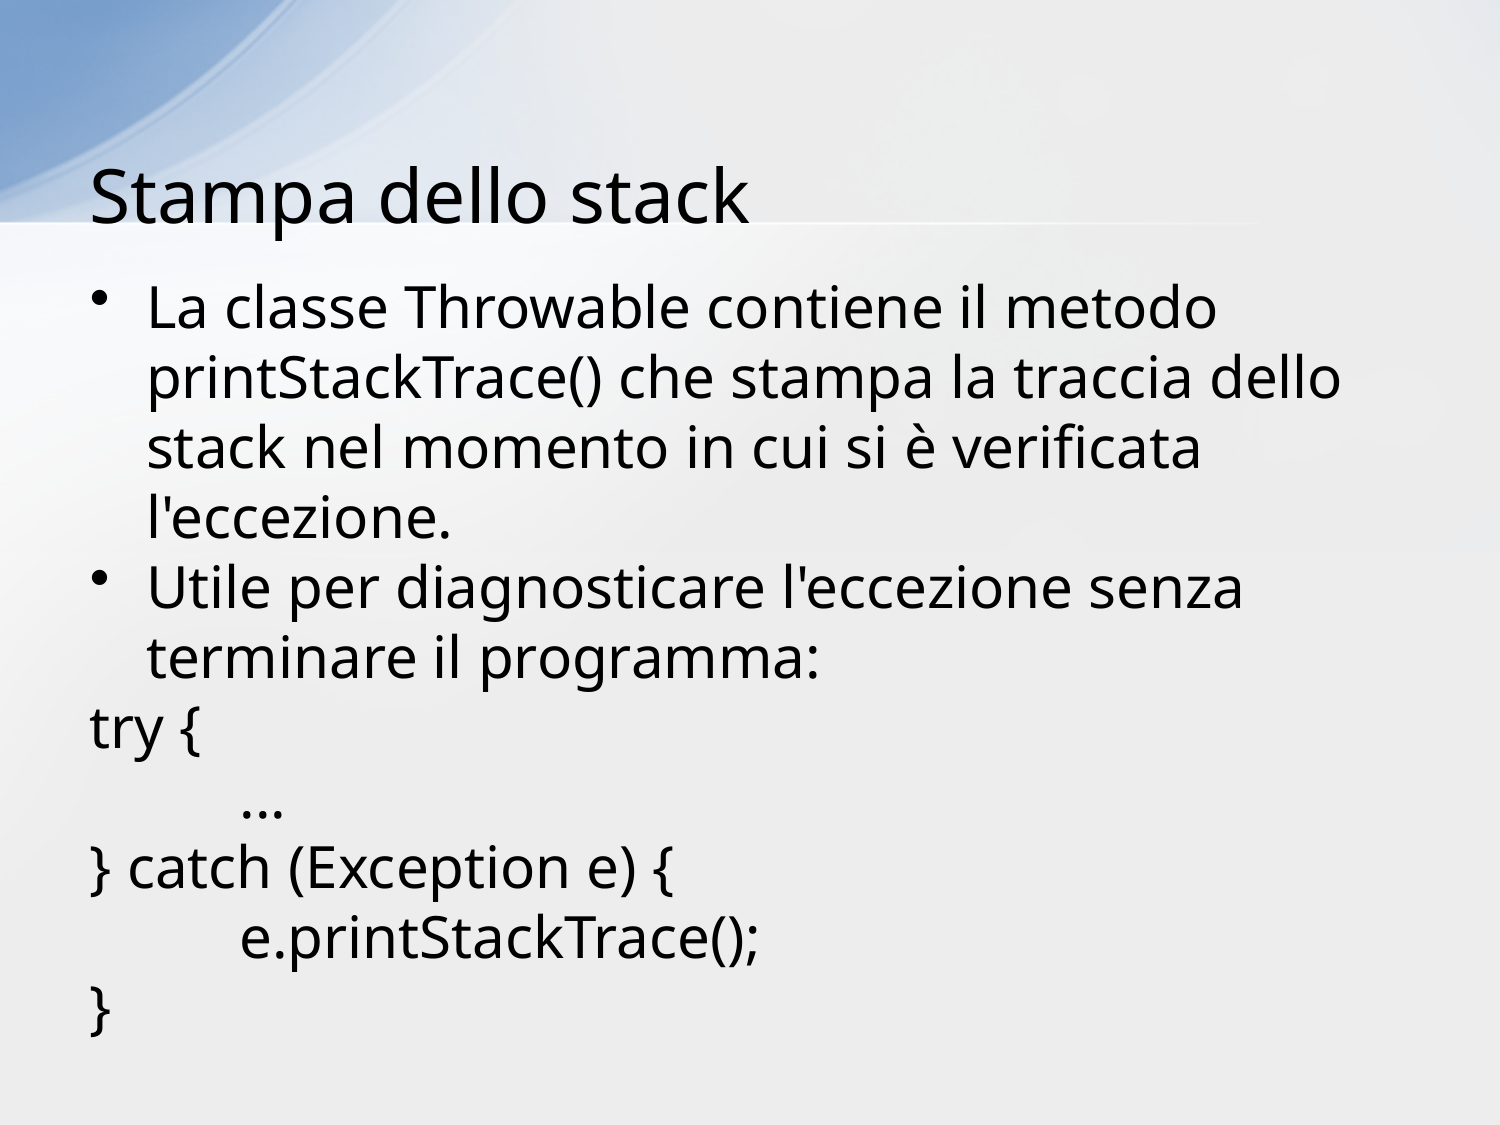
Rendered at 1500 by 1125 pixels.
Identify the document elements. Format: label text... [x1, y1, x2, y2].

list La classe Throwable contiene il metodo printStackTrace() che stampa la traccia dello stack nel momento in cui si è verificata l'eccezione. Utile per diagnosticare l'eccezione senza terminare il programma: try { ... } catch (Exception e) { e.printStackTrace(); } [75, 262, 1425, 1005]
title Stampa dello stack [75, 58, 1425, 247]
picture [0, 0, 1500, 1125]
